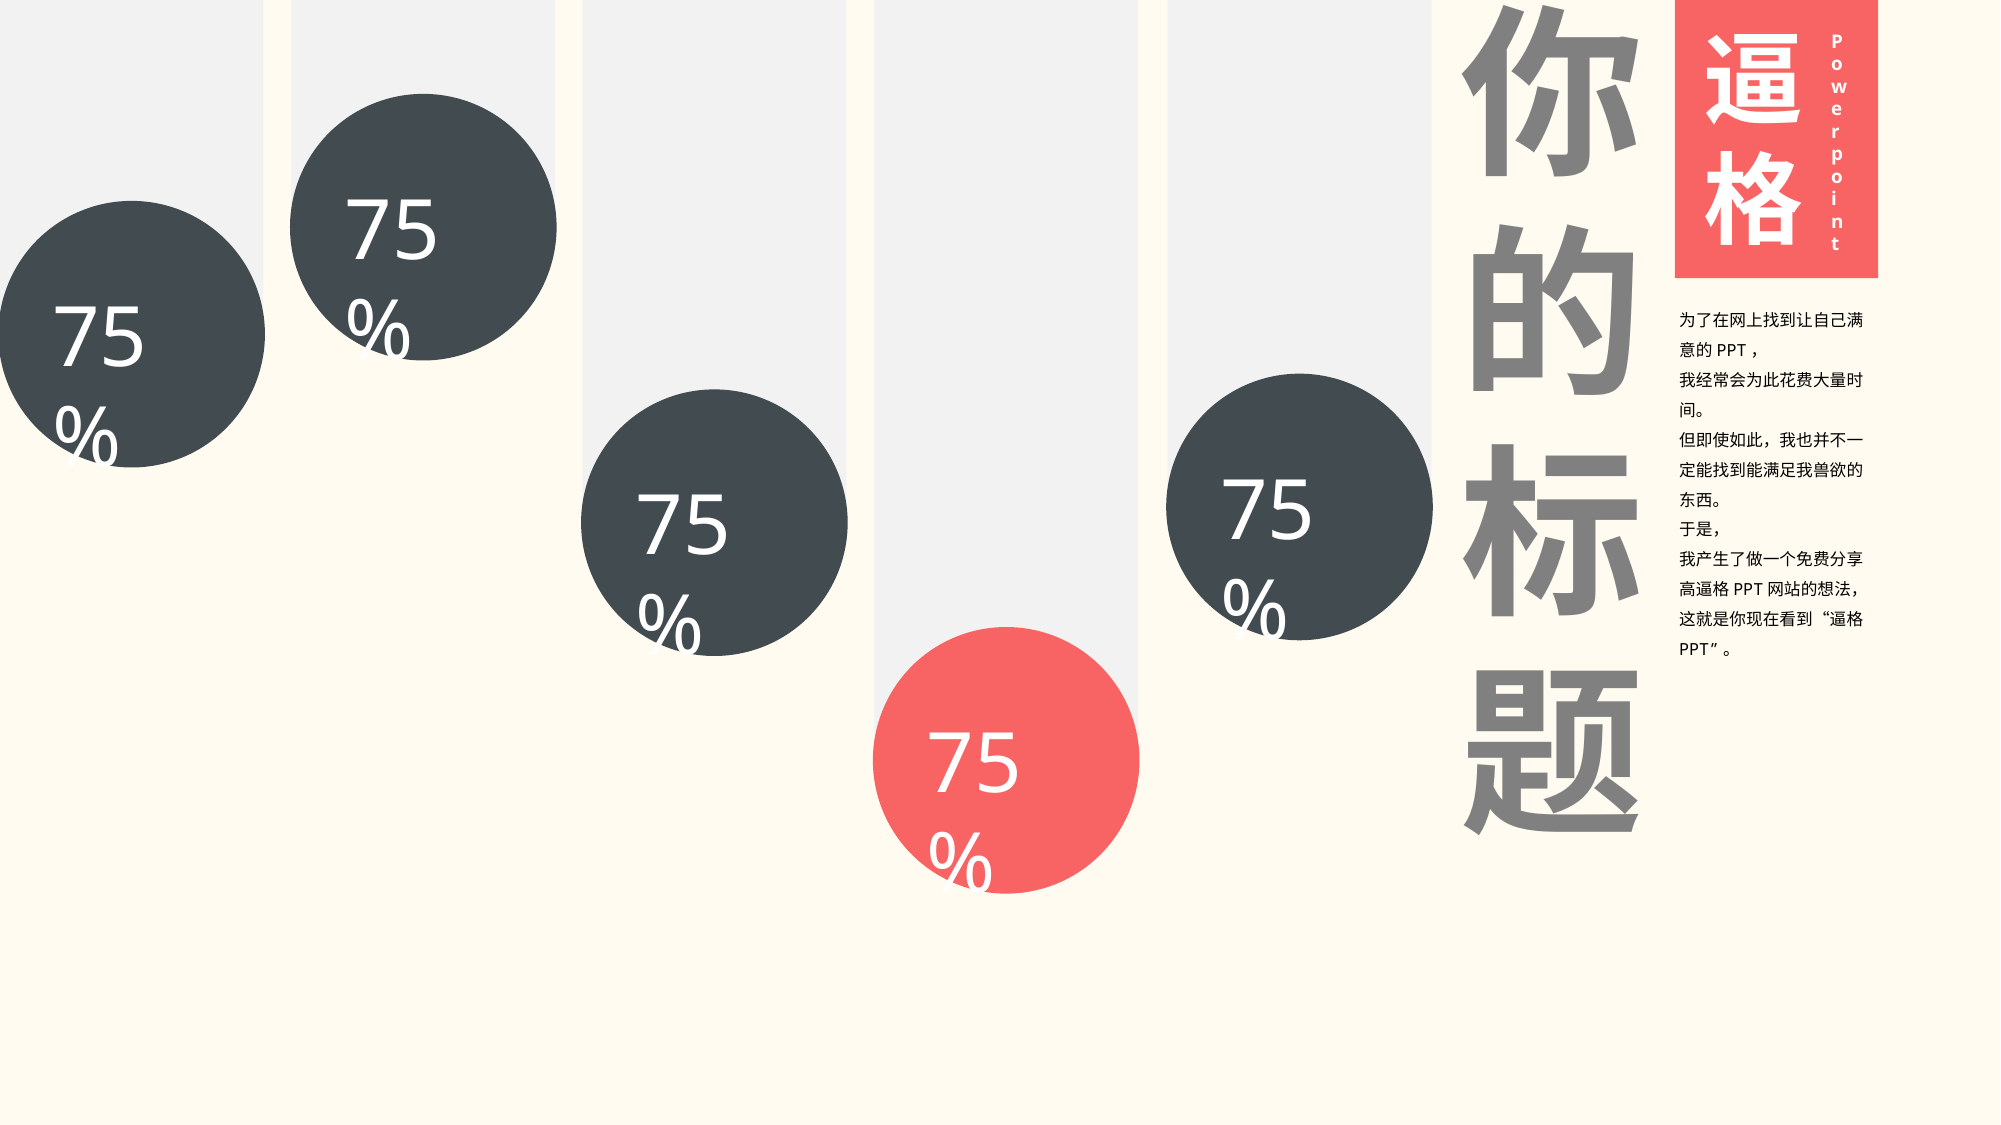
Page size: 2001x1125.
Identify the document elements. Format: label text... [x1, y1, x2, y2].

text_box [0, 0, 265, 468]
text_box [581, 0, 848, 656]
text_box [289, 0, 557, 361]
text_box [872, 0, 1140, 894]
text_box [1709, 0, 1879, 279]
text_box 为了在网上找到让自己满意的PPT， 我经常会为此花费大量时间。 但即使如此，我也并不一定能找到能满足我兽欲的东西。 于是， 我产生了做一个免费分享高逼格PPT网站的想法，这就是你现在看到“逼格PPT”。 [1664, 292, 1889, 667]
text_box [1166, 0, 1433, 641]
text_box 逼格 [1709, 8, 1803, 264]
text_box 你的标题 [1445, 0, 1709, 865]
text_box Powerpoint [1816, 22, 1851, 262]
